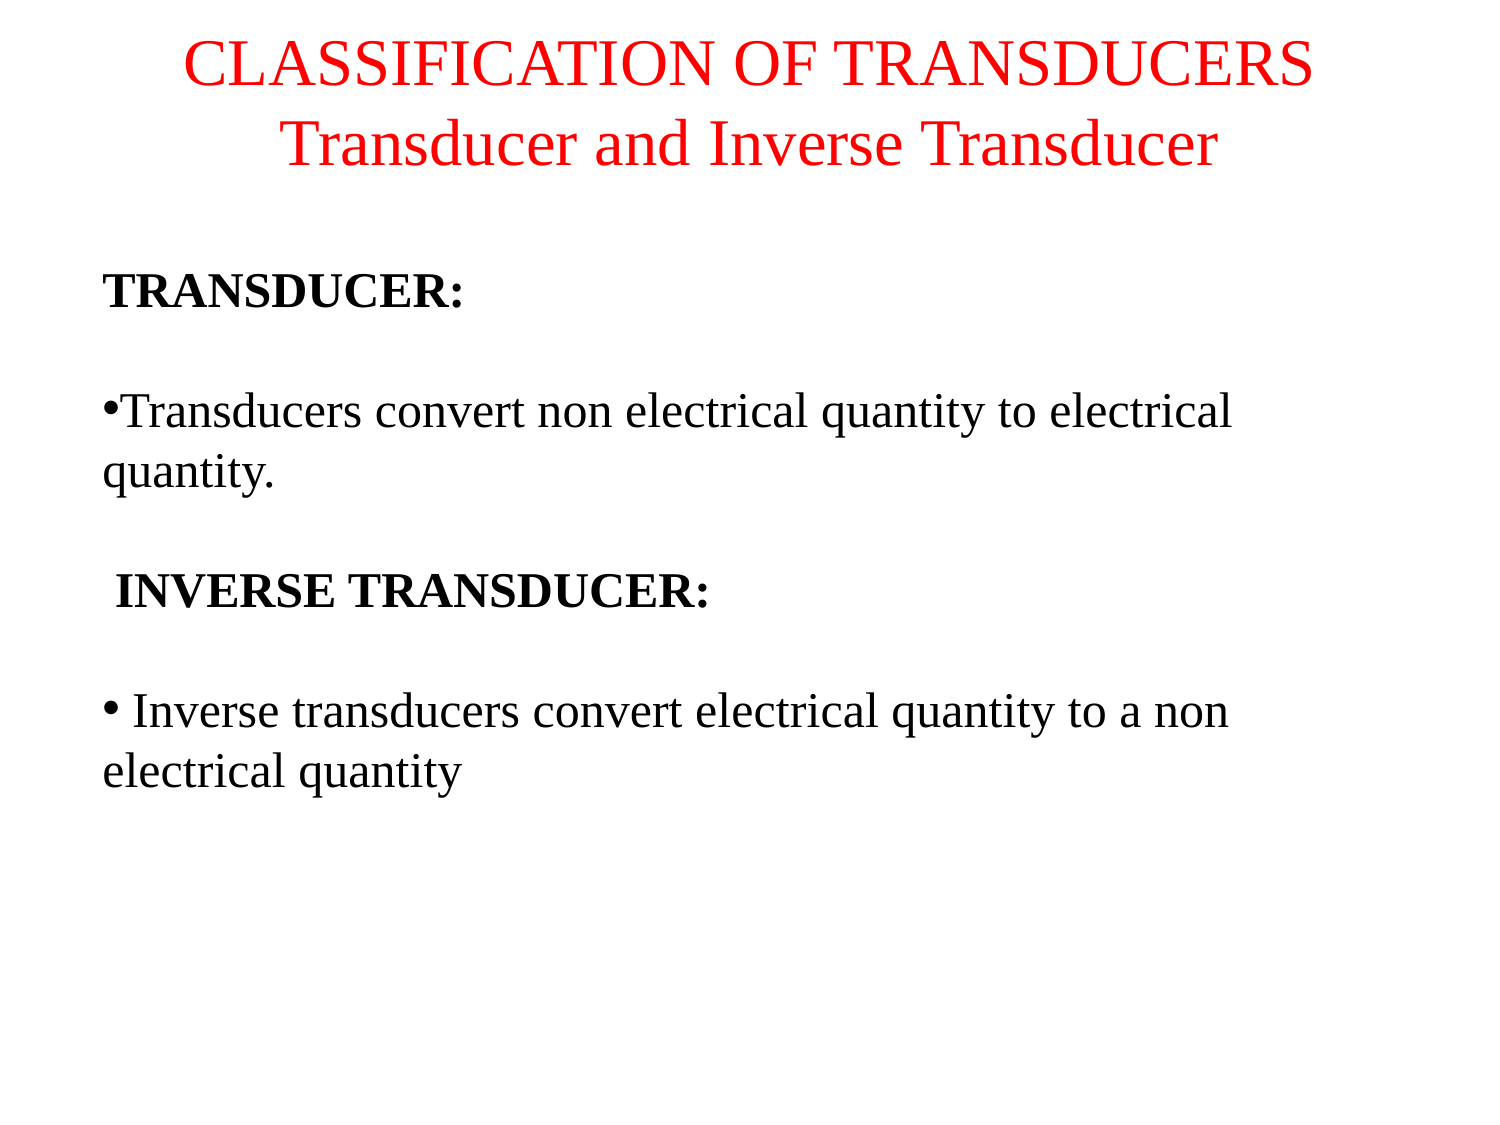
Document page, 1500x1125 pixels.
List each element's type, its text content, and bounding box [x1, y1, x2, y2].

text_box TRANSDUCER: Transducers convert non electrical quantity to electrical quantity. INVERSE TRANSDUCER: Inverse transducers convert electrical quantity to a non electrical quantity [87, 249, 1375, 805]
title CLASSIFICATION OF TRANSDUCERS Transducer and Inverse Transducer [75, 45, 1425, 233]
